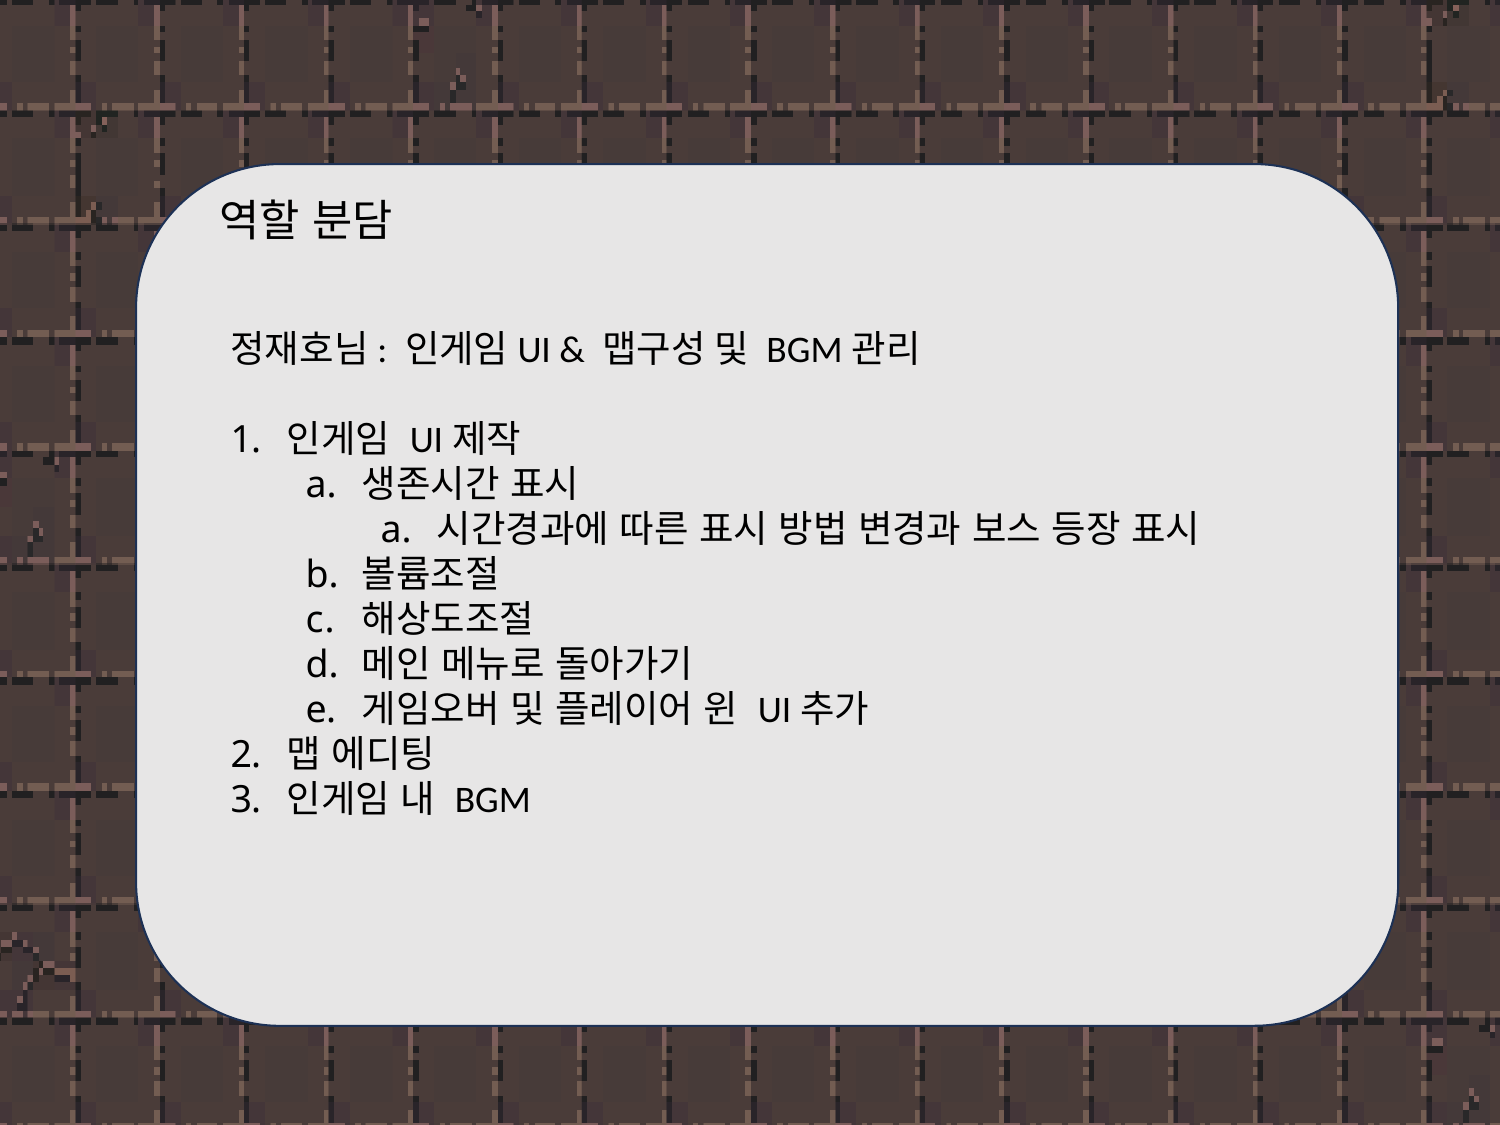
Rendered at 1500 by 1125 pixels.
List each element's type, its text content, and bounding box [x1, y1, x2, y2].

picture [0, 0, 1500, 1125]
text_box 역할 분담 [207, 186, 1230, 251]
text_box [135, 163, 1400, 1027]
text_box 정재호님: 인게임UI & 맵구성 및 BGM관리 인게임 UI제작 생존시간 표시 시간경과에 따른 표시 방법 변경과 보스 등장 표시 볼륨조절 해상도조절 메인 메뉴로 돌아가기 게임오버 및 플레이어 윈 UI추가 맵 에디팅 인게임 내 BGM [215, 317, 1317, 828]
